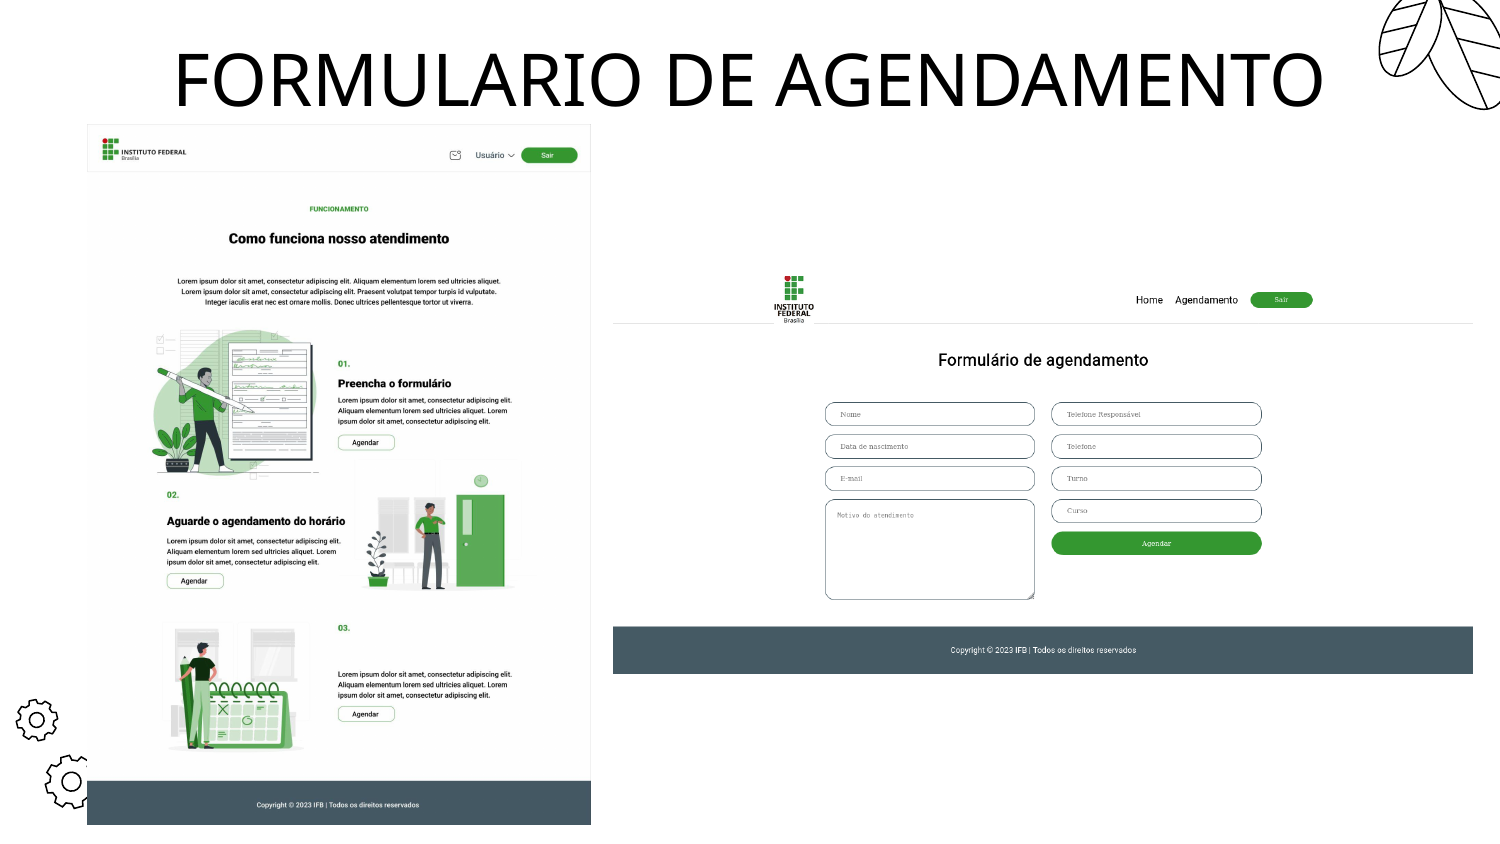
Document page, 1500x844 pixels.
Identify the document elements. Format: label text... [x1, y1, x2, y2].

picture [613, 275, 1474, 674]
title FORMULARIO DE AGENDAMENTO [118, 30, 1382, 125]
picture [87, 124, 591, 826]
